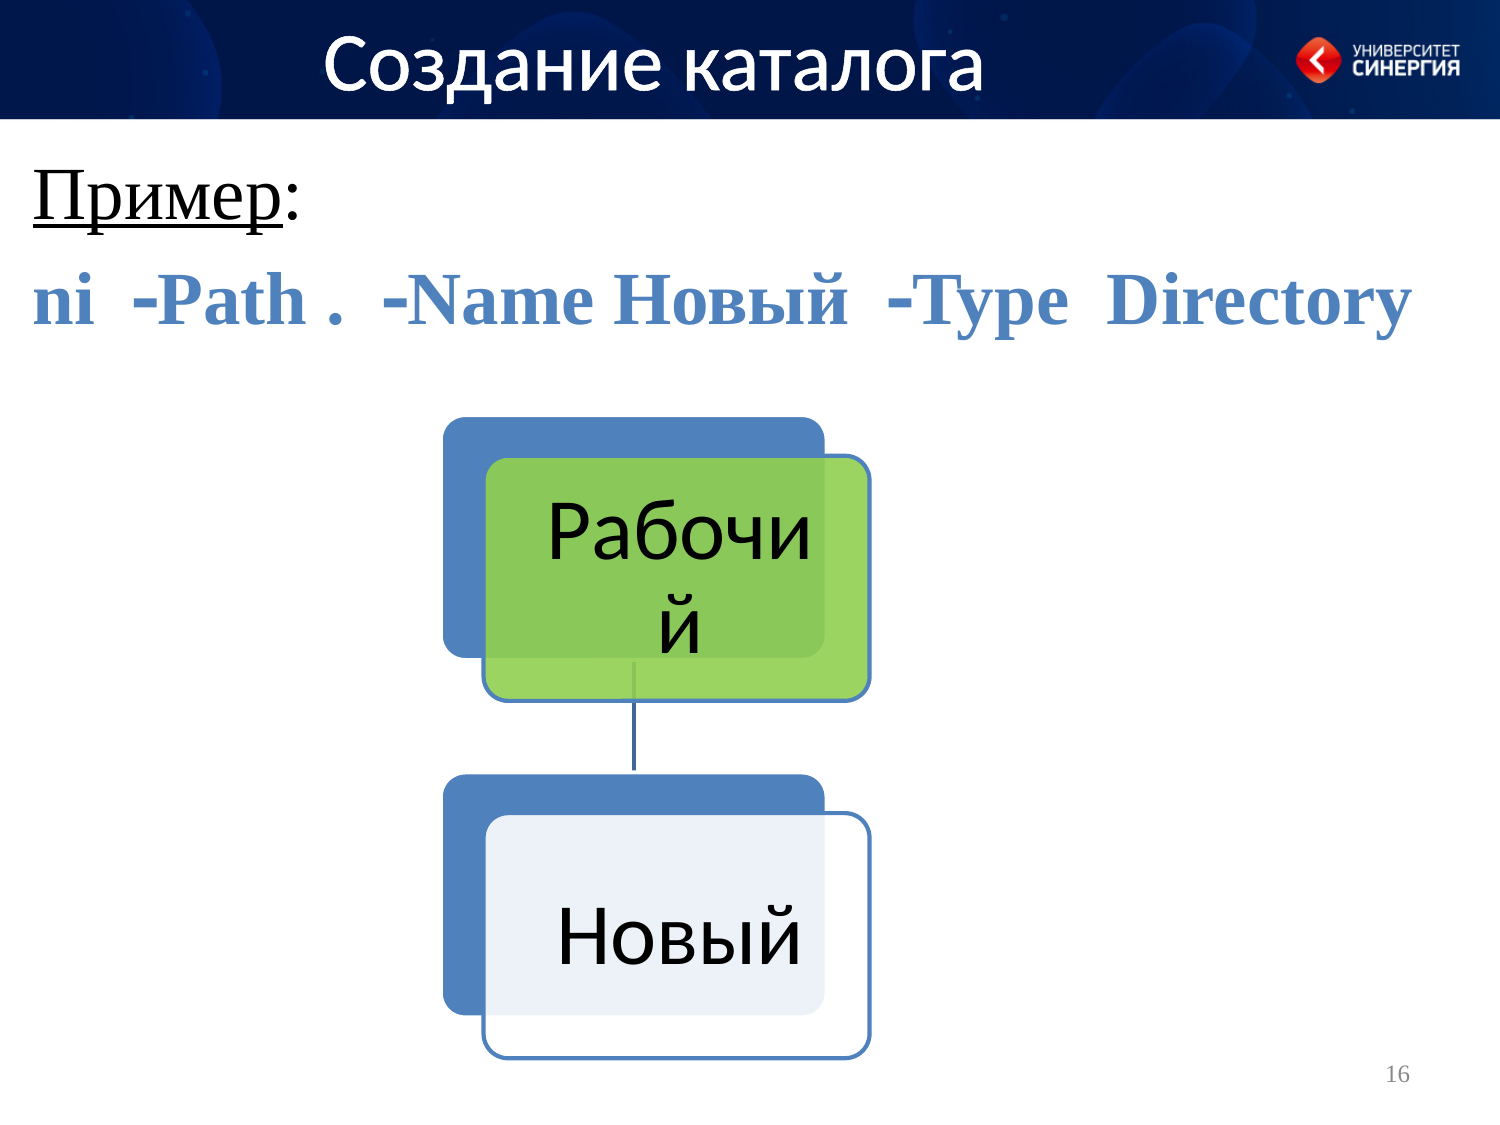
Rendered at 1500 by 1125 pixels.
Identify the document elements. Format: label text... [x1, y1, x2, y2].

picture [0, 0, 1500, 1125]
text_box Создание каталога [17, 0, 1293, 114]
text_box Пример: ni Path . Name Новый Type Directory [17, 137, 1483, 386]
slide_number 16 [1074, 1042, 1426, 1103]
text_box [259, 414, 1052, 1059]
